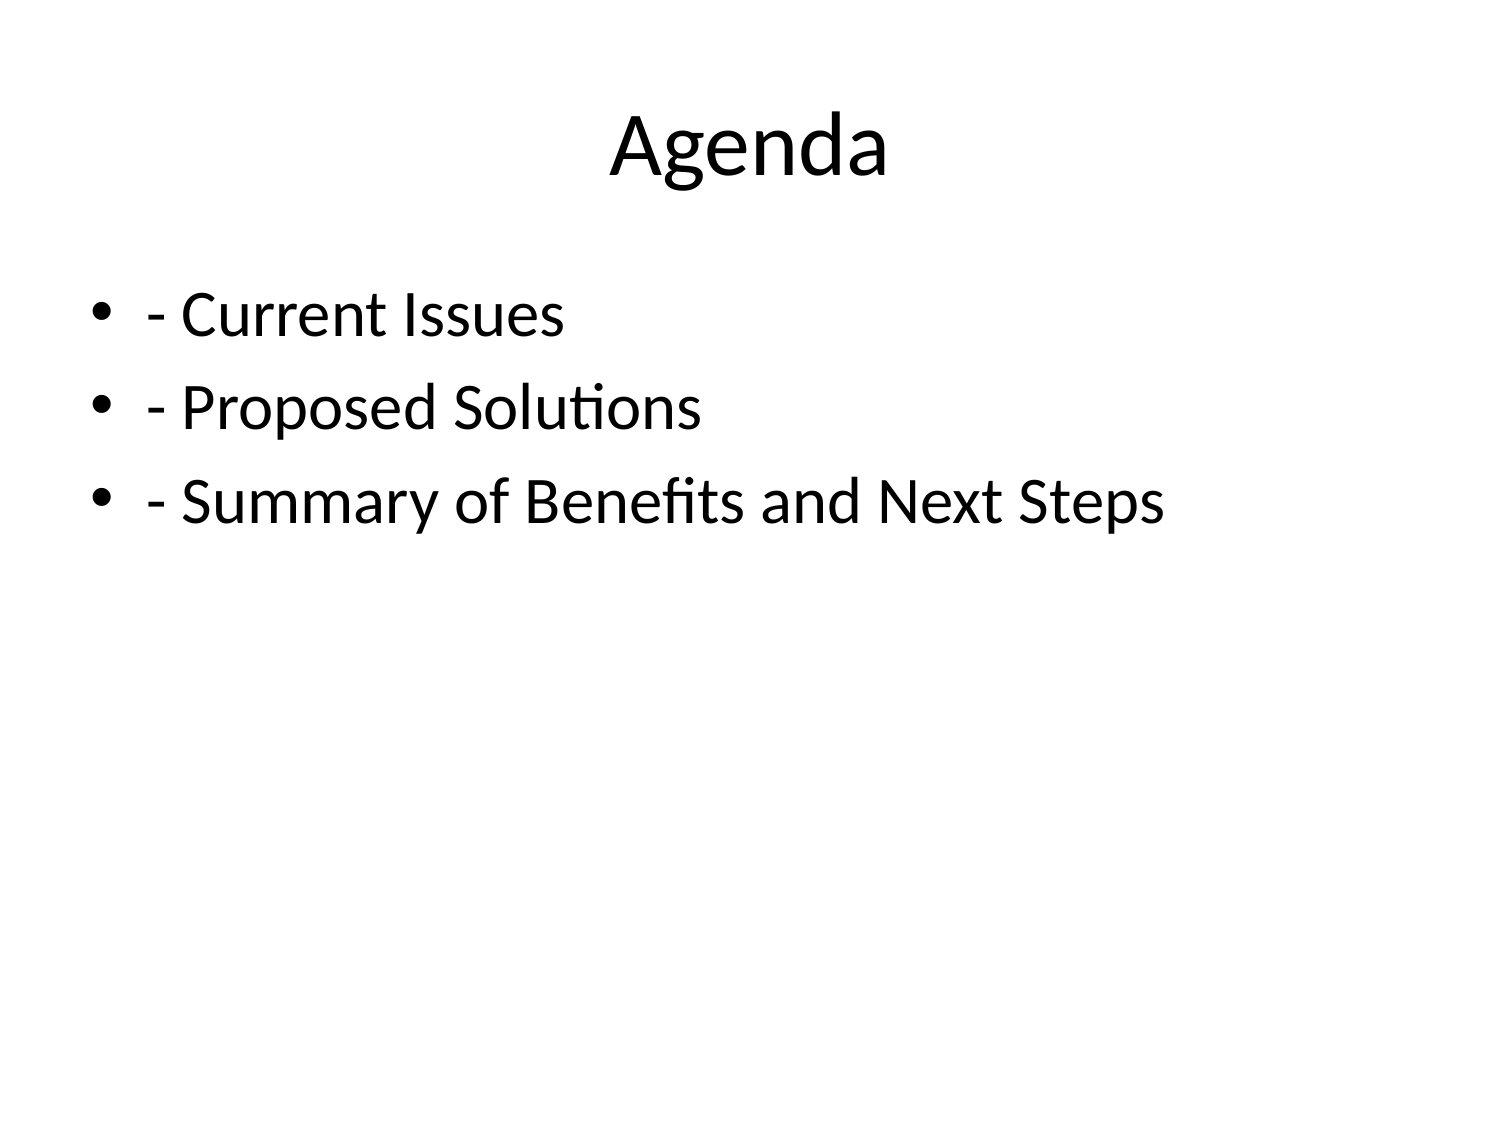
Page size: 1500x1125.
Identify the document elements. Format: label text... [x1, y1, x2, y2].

list - Current Issues - Proposed Solutions - Summary of Benefits and Next Steps [75, 262, 1425, 1005]
title Agenda [75, 45, 1425, 233]
